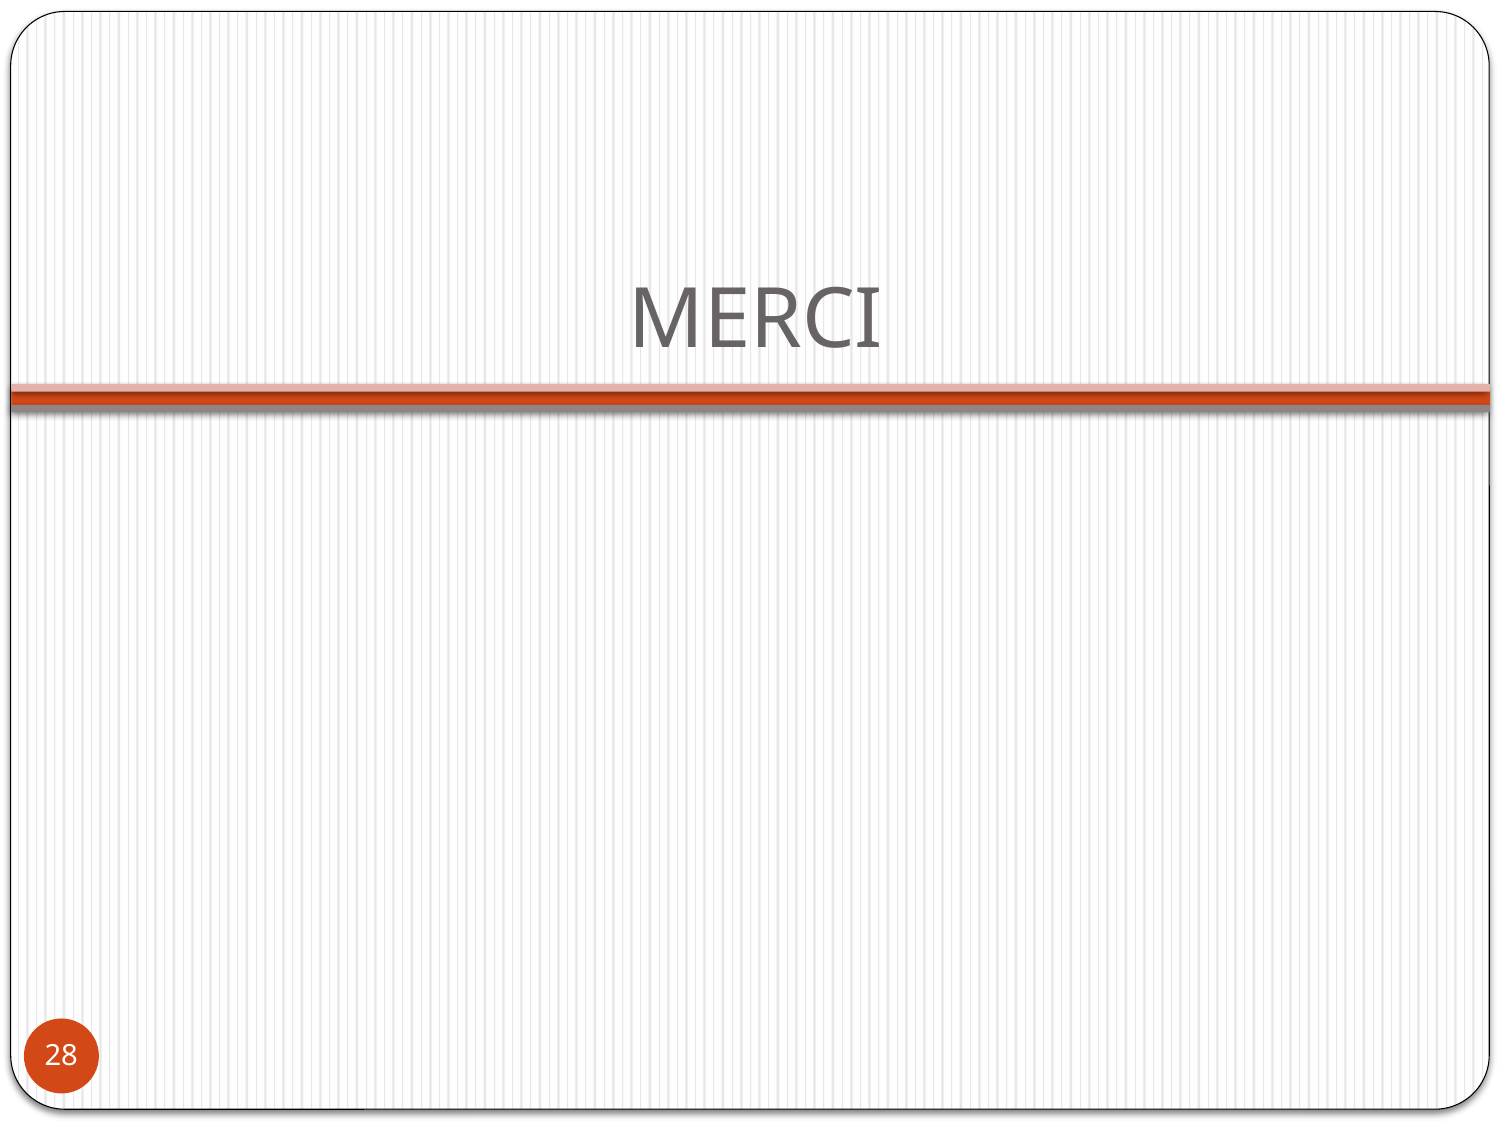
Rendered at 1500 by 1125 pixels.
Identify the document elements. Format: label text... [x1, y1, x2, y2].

slide_number 28 [23, 1018, 99, 1094]
title MERCI [118, 156, 1394, 380]
